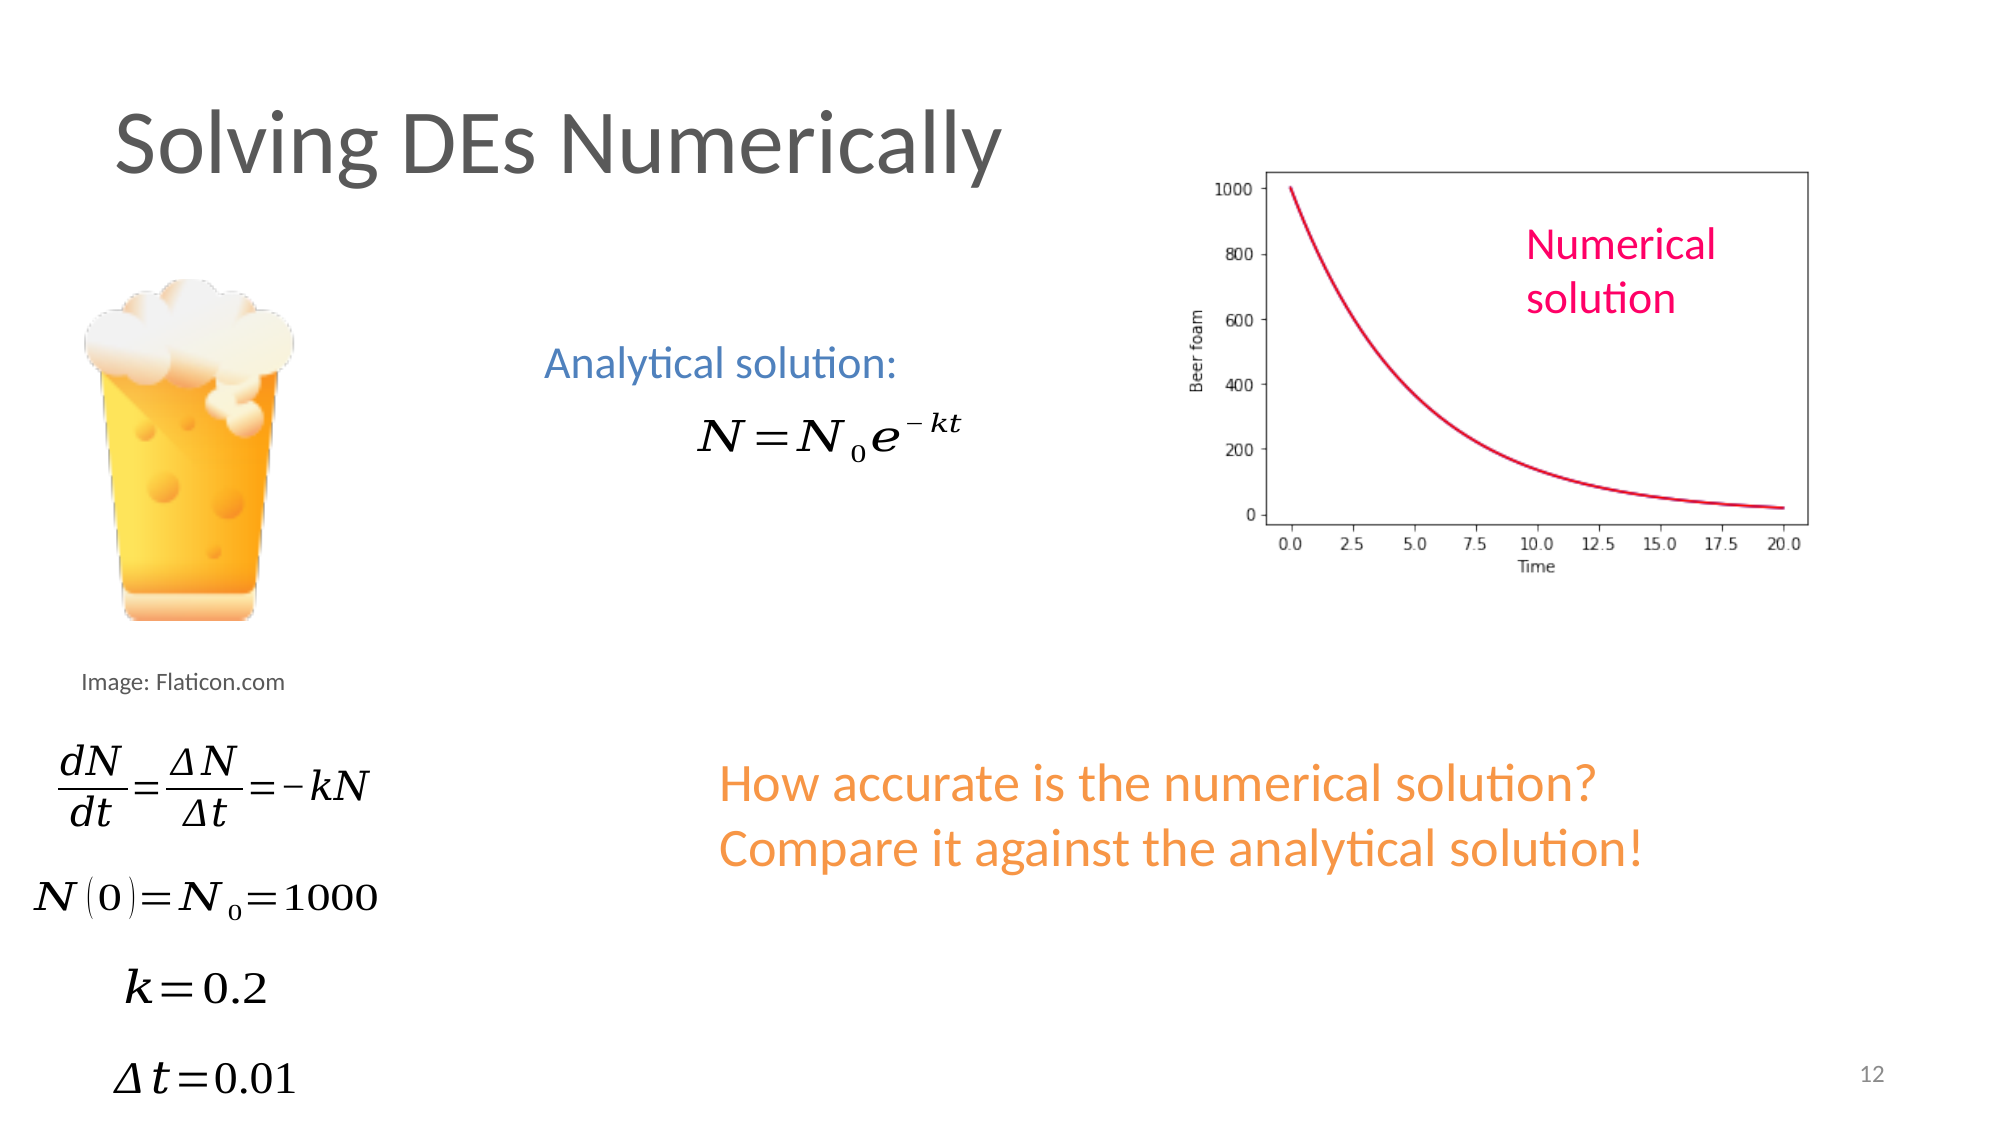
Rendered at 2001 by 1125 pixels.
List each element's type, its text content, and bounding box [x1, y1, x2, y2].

text_box Solving DEs Numerically [99, 42, 1957, 231]
picture [19, 279, 361, 621]
text_box Image: Flaticon.com [66, 657, 332, 703]
slide_number 12 [1433, 1042, 1900, 1103]
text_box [529, 325, 963, 469]
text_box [1180, 162, 1819, 587]
